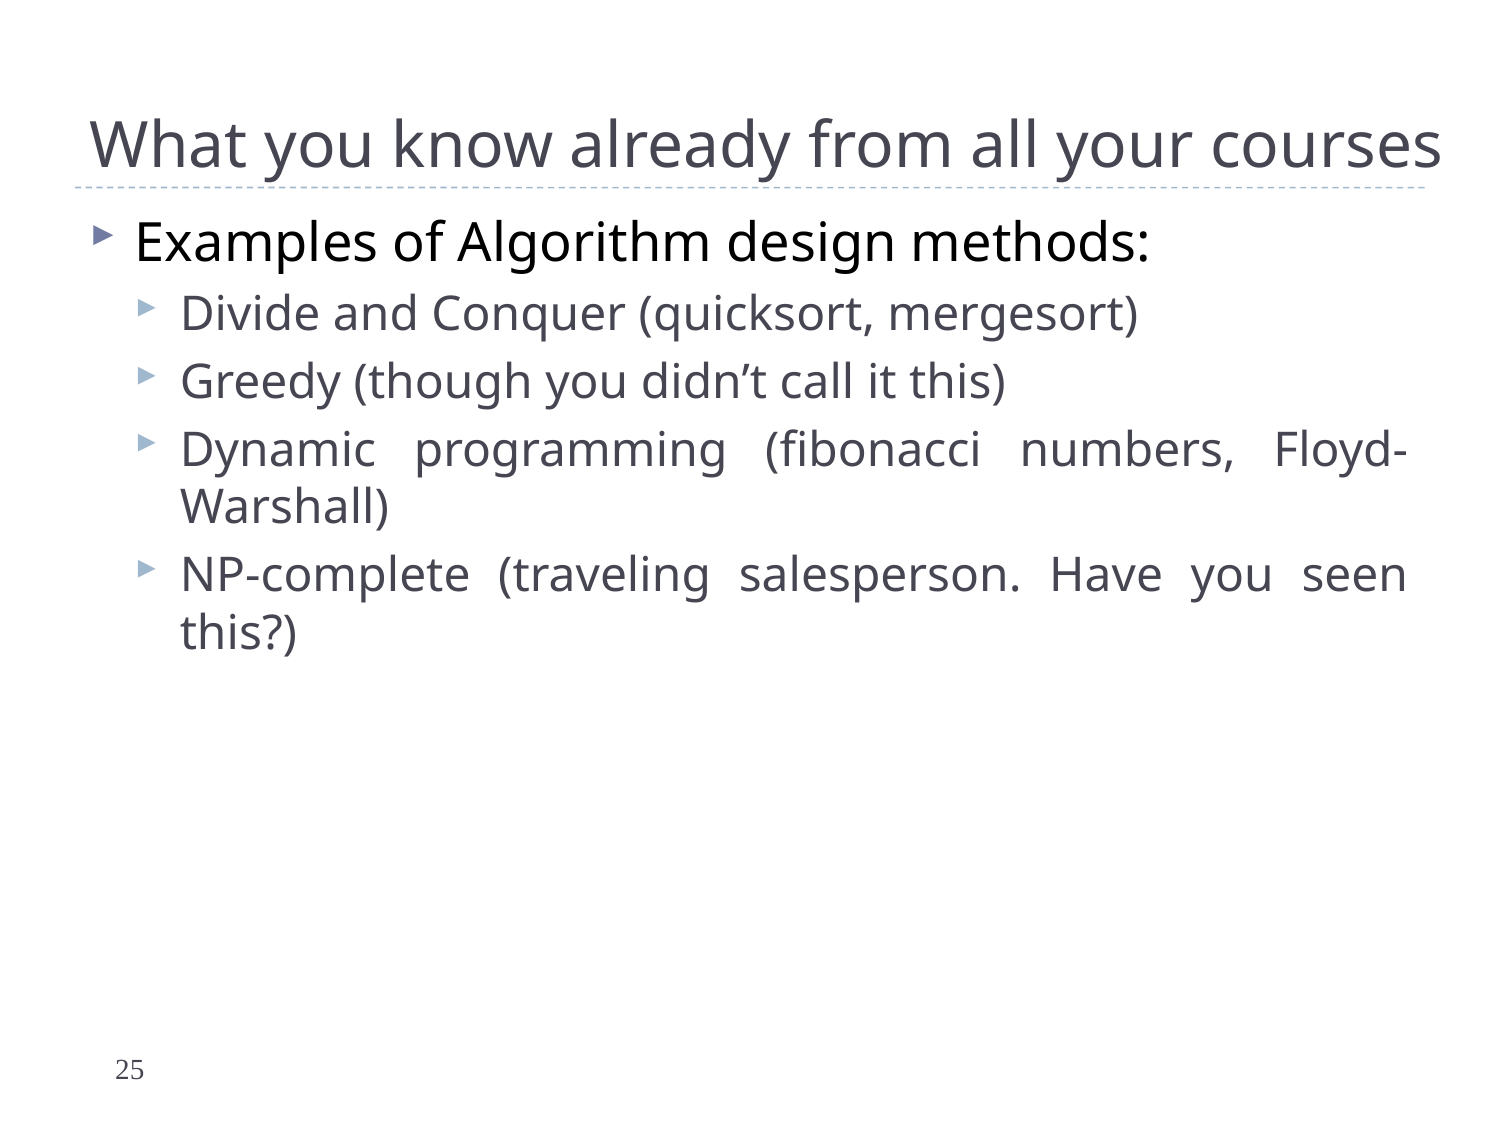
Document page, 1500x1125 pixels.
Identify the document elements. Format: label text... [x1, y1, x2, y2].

list Examples of Algorithm design methods: Divide and Conquer (quicksort, mergesort) Greedy (though you didn’t call it this) Dynamic programming (fibonacci numbers, Floyd-Warshall) NP-complete (traveling salesperson. Have you seen this?) [75, 200, 1425, 1010]
title What you know already from all your courses [75, 24, 1500, 188]
slide_number 25 [100, 1042, 426, 1103]
